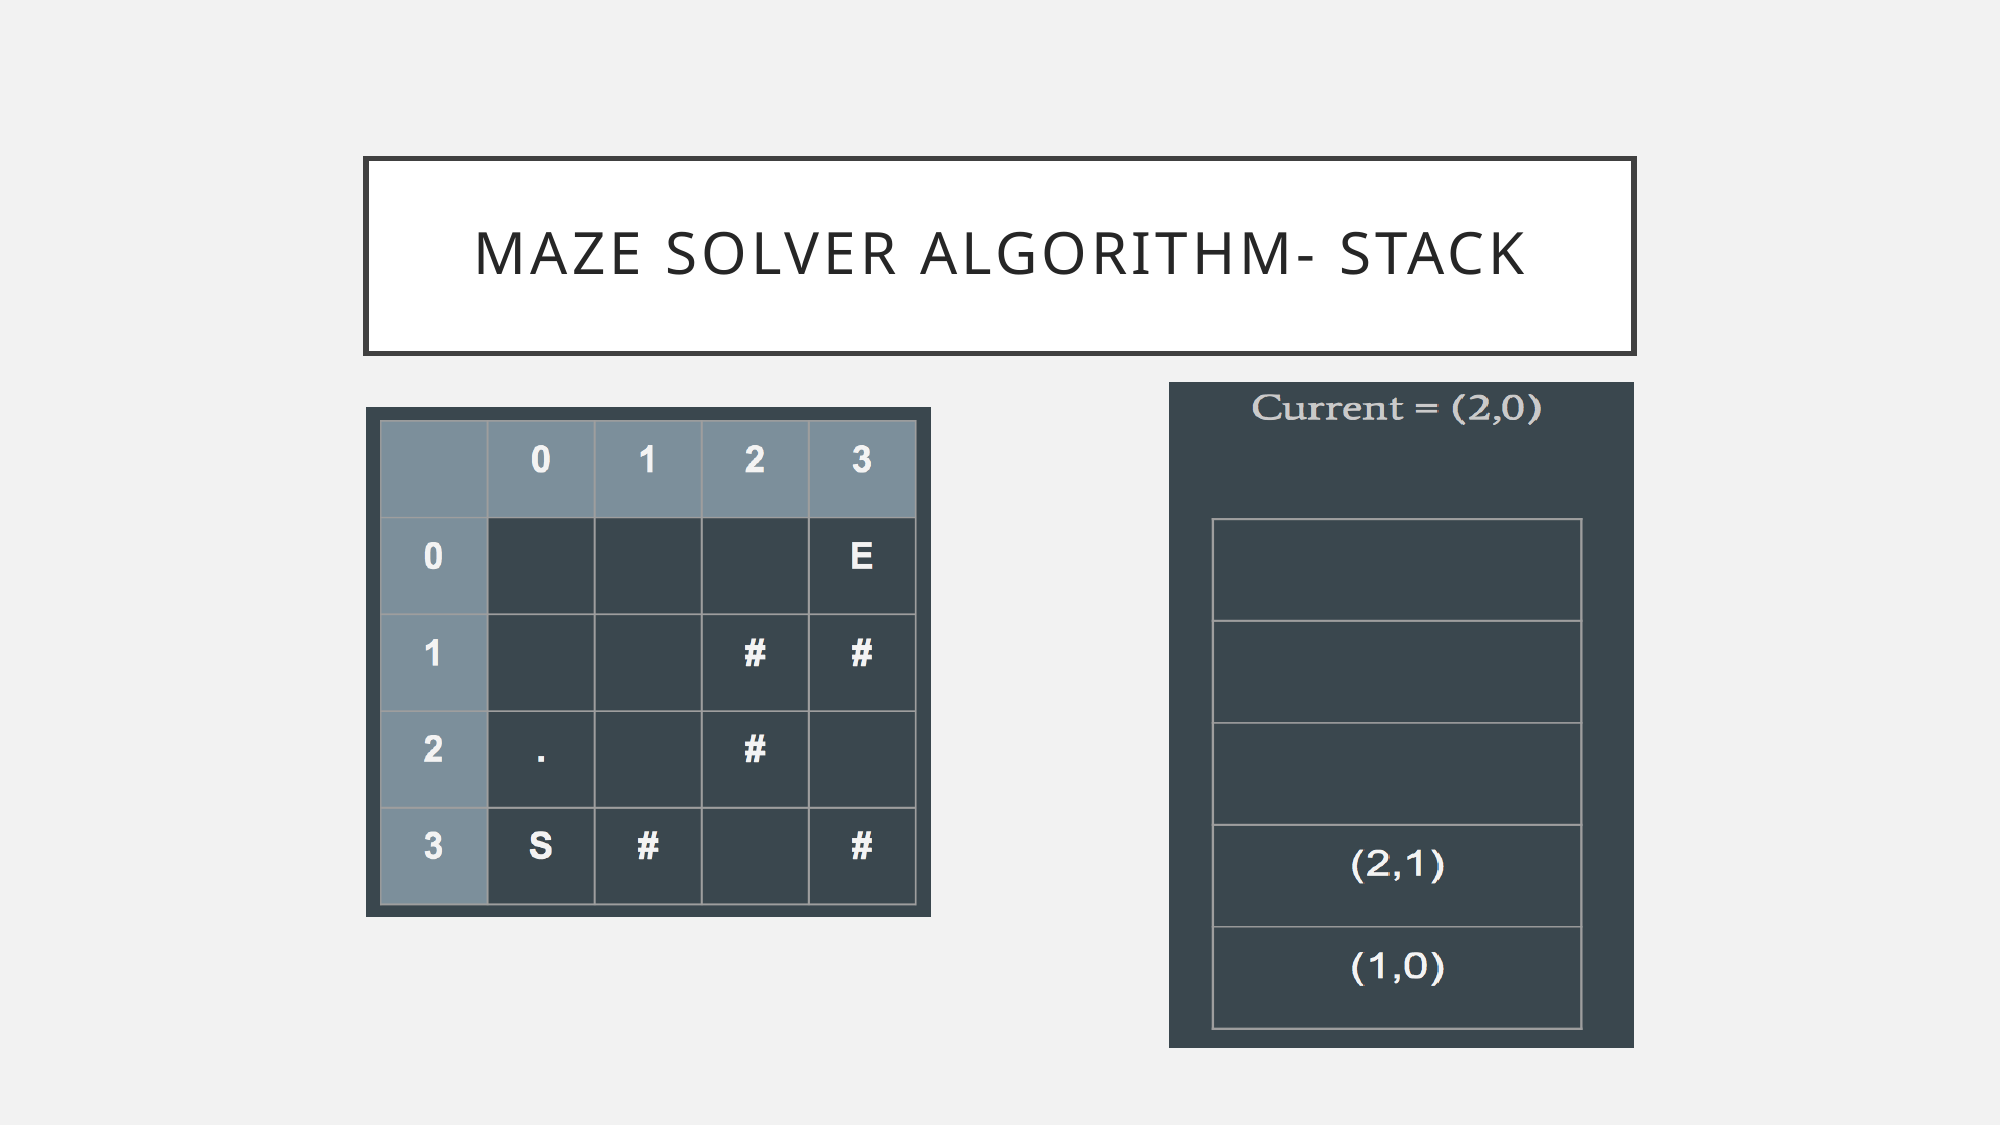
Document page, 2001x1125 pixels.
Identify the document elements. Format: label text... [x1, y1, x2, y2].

picture [1169, 382, 1634, 1048]
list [365, 407, 931, 917]
title Maze solver algorithm- stack [363, 156, 1637, 356]
